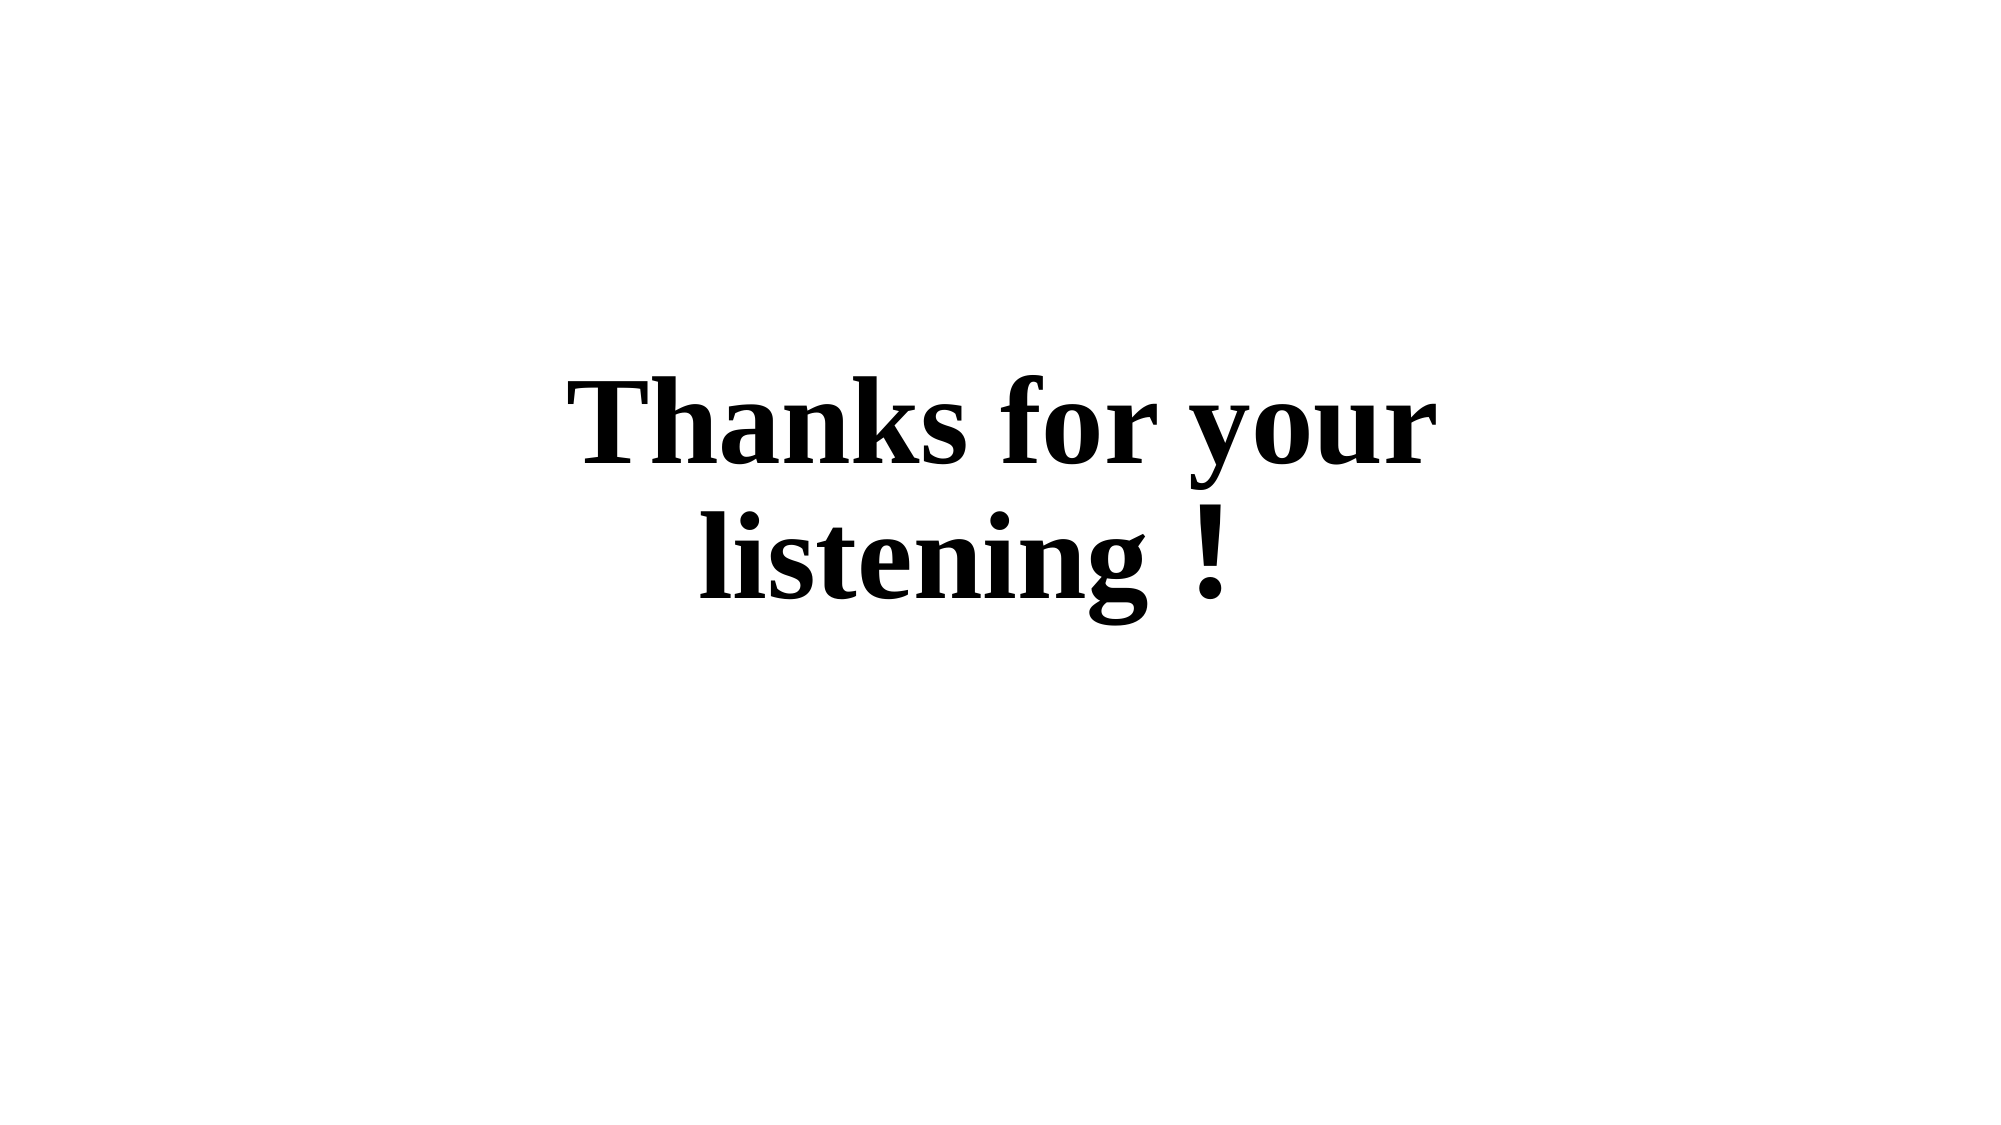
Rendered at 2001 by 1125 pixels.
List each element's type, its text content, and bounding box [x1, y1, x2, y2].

title Thanks for your listening！ [251, 241, 1752, 634]
